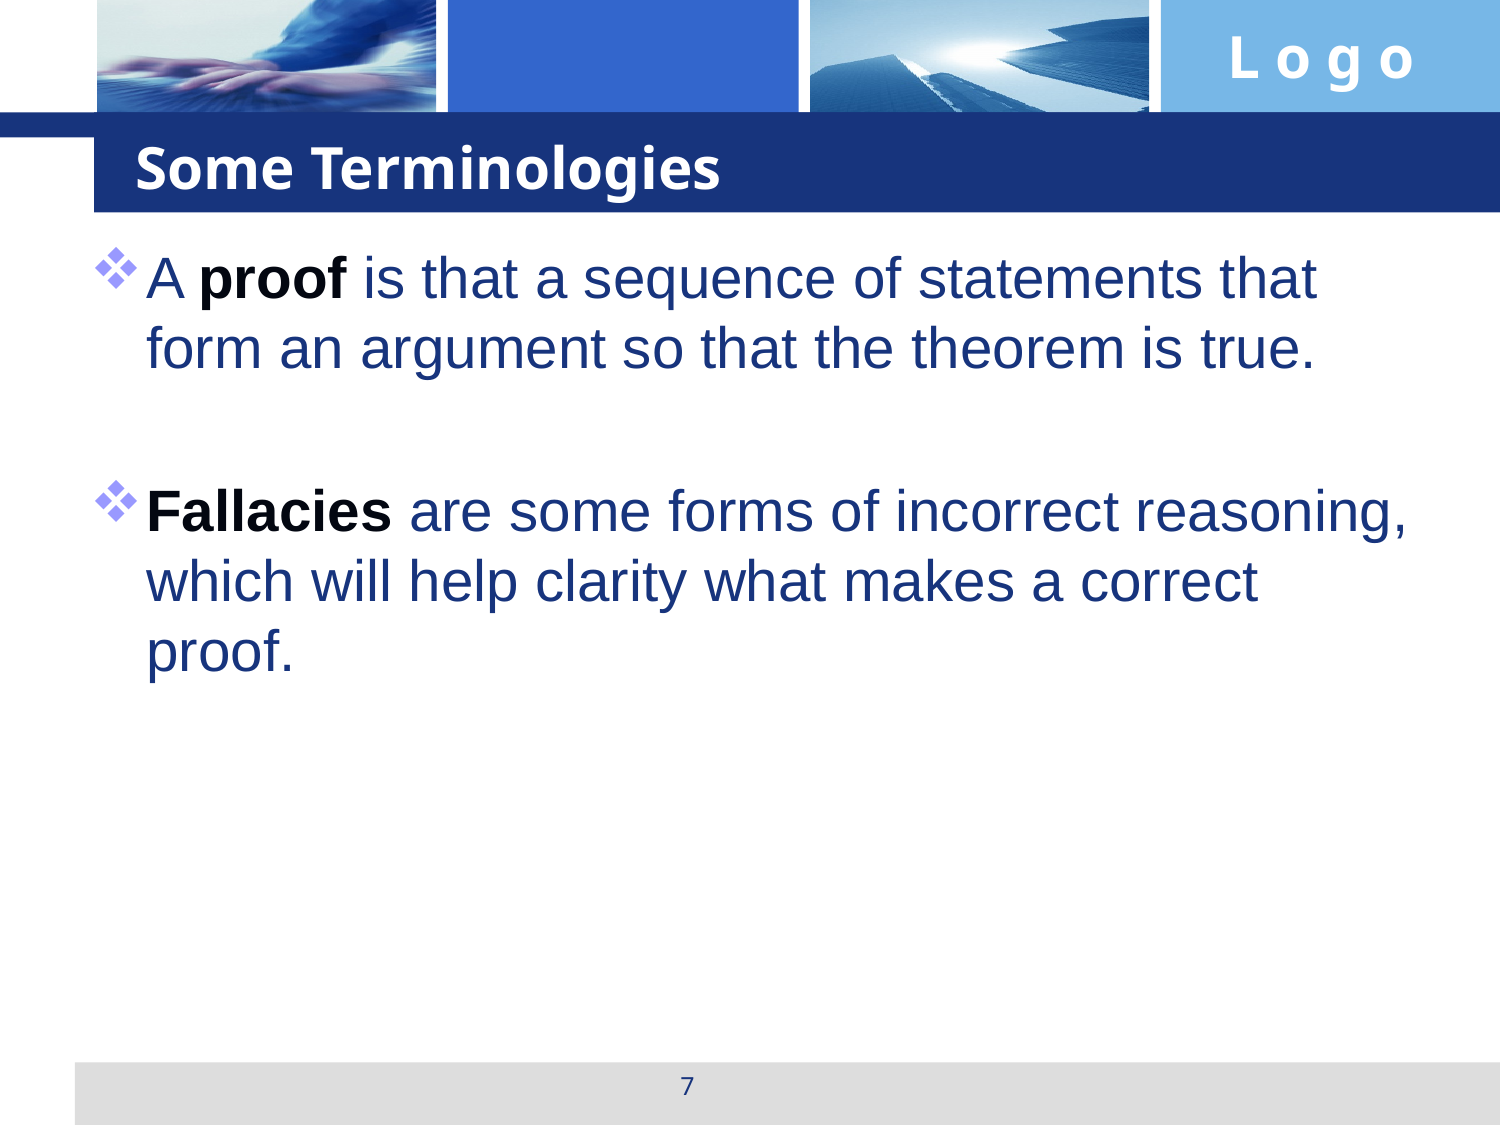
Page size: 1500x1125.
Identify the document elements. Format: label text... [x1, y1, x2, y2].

title Some Terminologies [120, 120, 1400, 213]
picture [810, 0, 1150, 112]
picture [97, 0, 437, 112]
list A proof is that a sequence of statements that form an argument so that the theorem is true. Fallacies are some forms of incorrect reasoning, which will help clarity what makes a correct proof. [75, 232, 1425, 1034]
slide_number 7 [512, 1062, 863, 1116]
